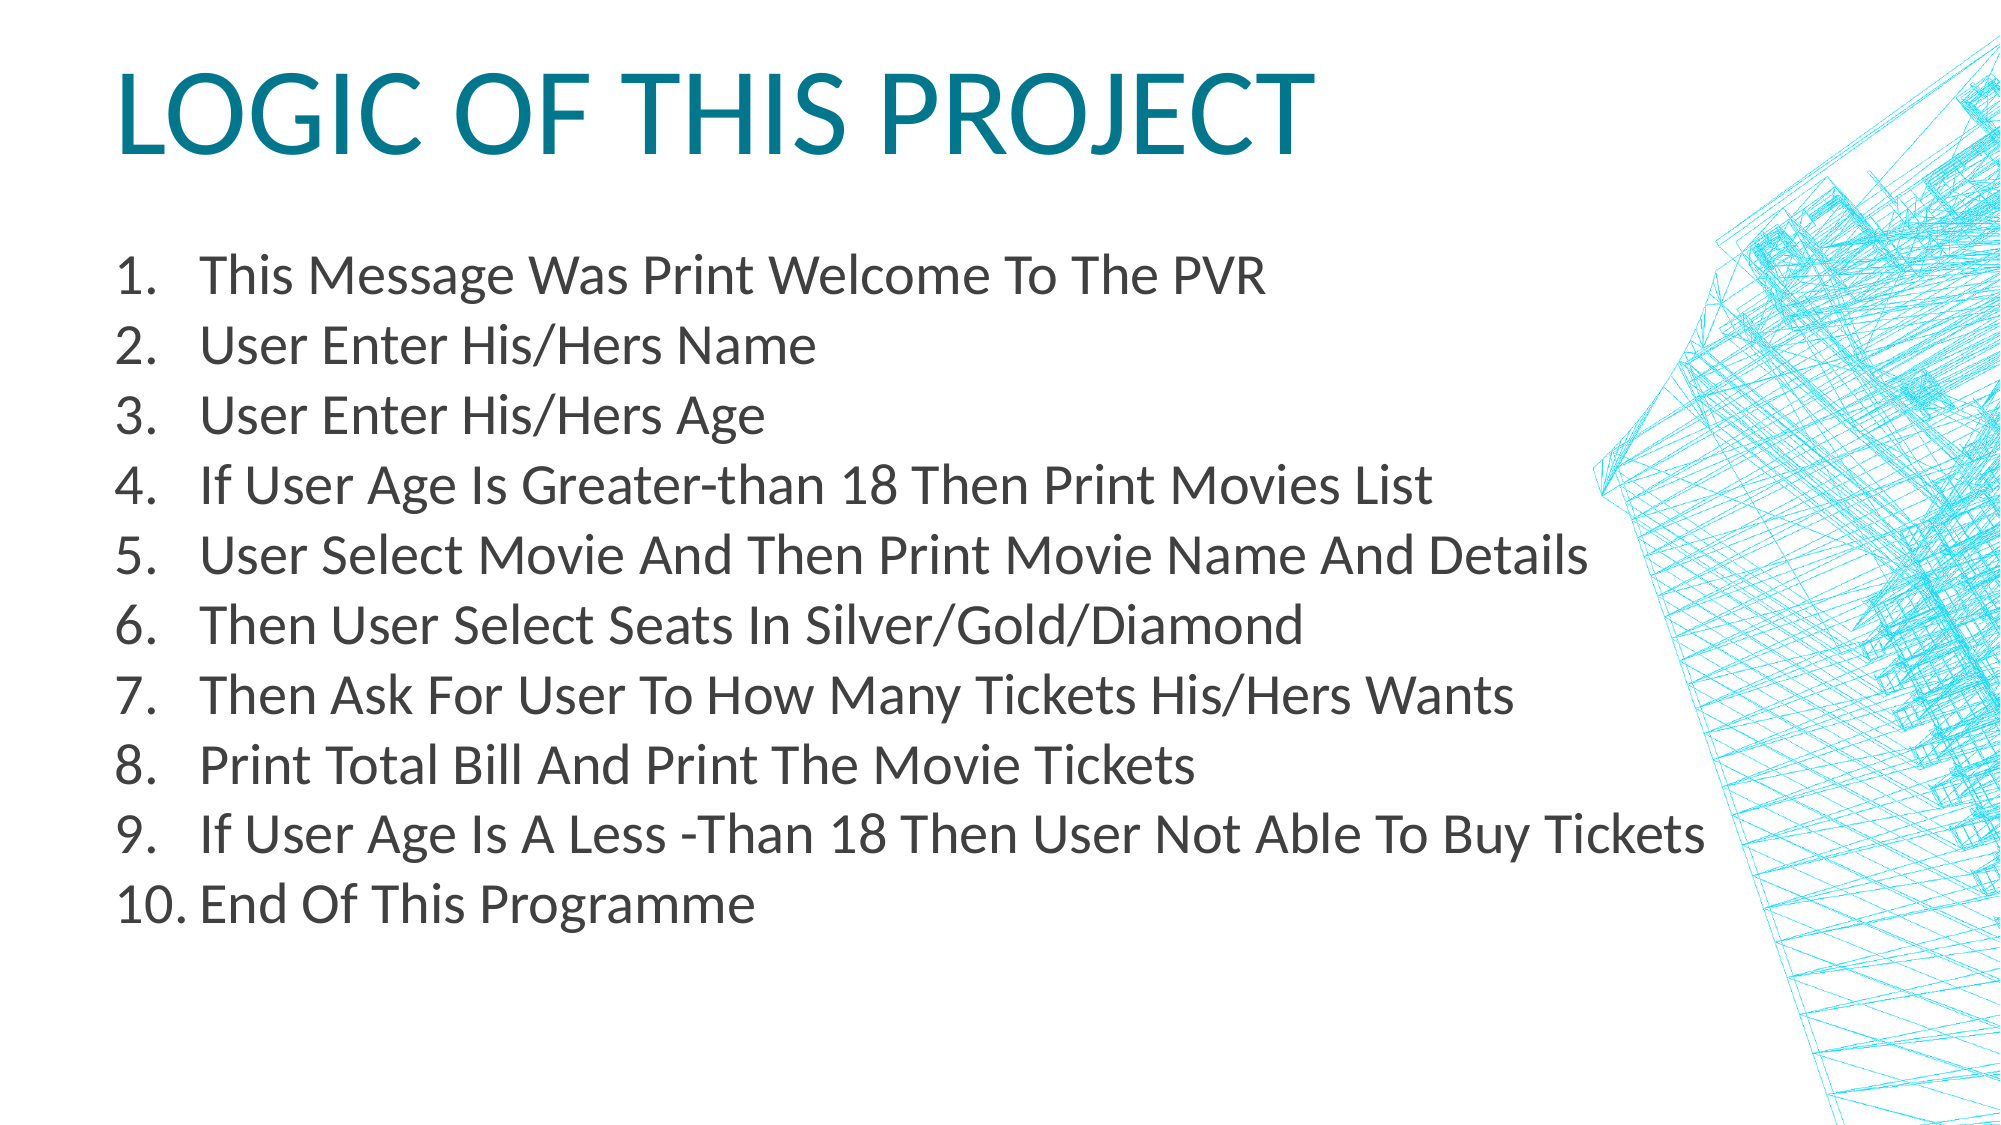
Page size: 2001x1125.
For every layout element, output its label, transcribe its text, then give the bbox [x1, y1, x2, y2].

title logic of this PROJECT [99, 43, 1525, 188]
picture [0, 0, 2001, 1125]
list This Message Was Print Welcome To The PVR User Enter His/Hers Name User Enter His/Hers Age If User Age Is Greater-than 18 Then Print Movies List User Select Movie And Then Print Movie Name And Details Then User Select Seats In Silver/Gold/Diamond Then Ask For User To How Many Tickets His/Hers Wants Print Total Bill And Print The Movie Tickets If User Age Is A Less -Than 18 Then User Not Able To Buy Tickets End Of This Programme [99, 228, 1830, 1019]
